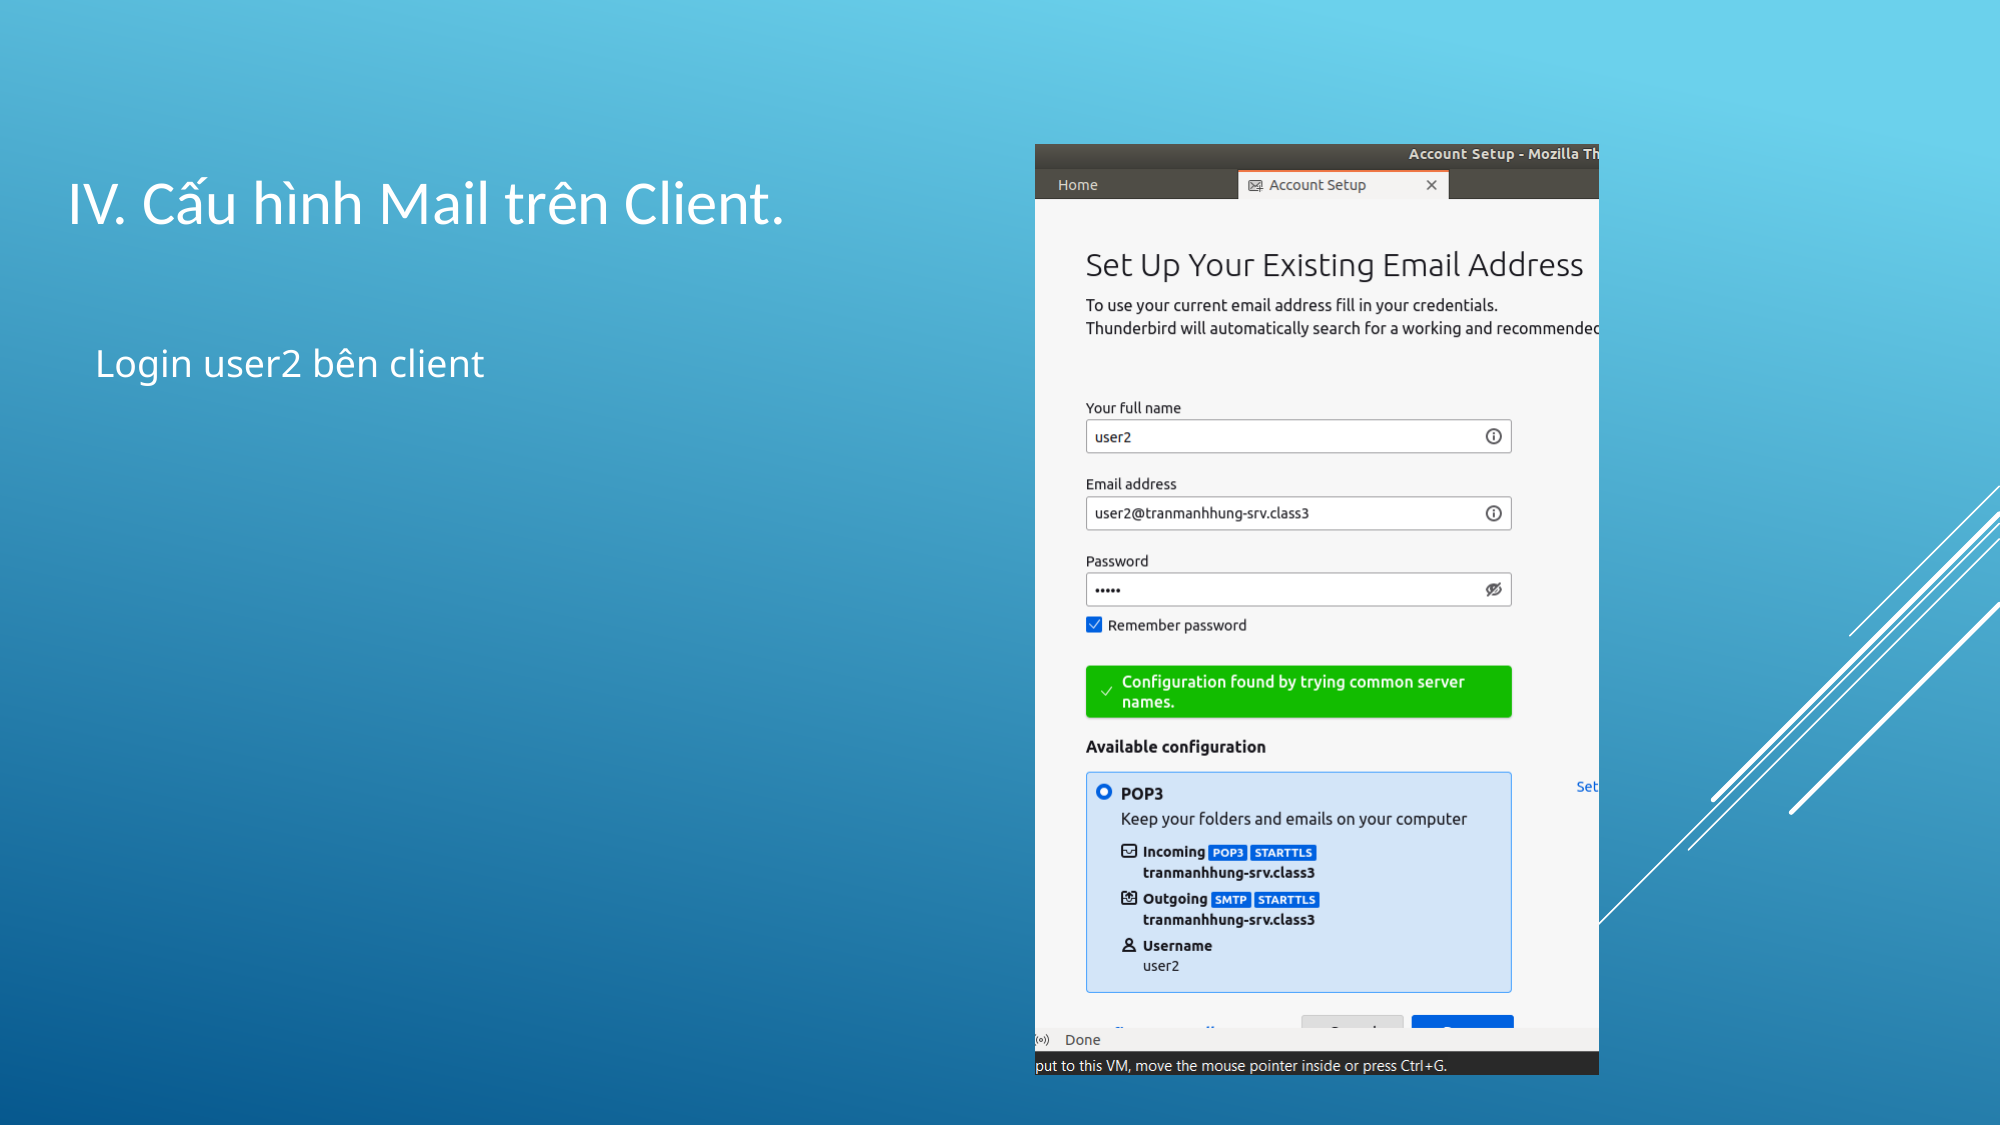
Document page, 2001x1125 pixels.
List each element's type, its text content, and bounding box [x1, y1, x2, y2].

text_box IV. Cấu hình Mail trên Client. [52, 154, 1000, 245]
picture [1035, 143, 1599, 1075]
text_box Login user2 bên client [80, 332, 808, 393]
